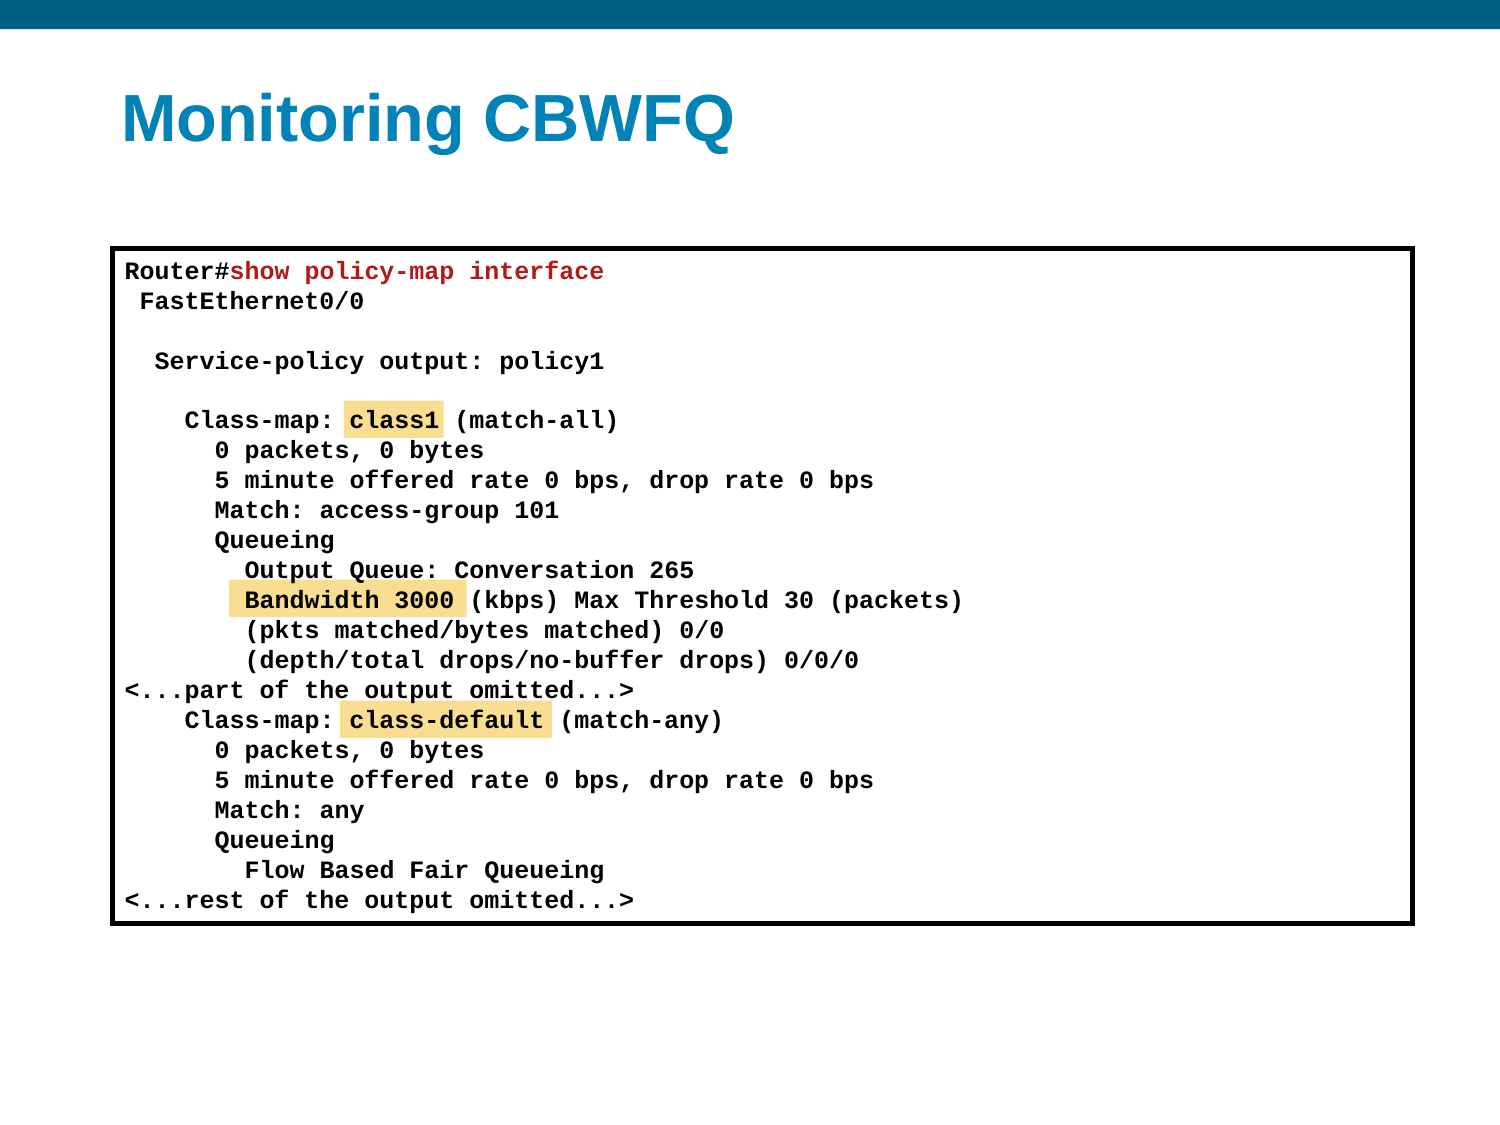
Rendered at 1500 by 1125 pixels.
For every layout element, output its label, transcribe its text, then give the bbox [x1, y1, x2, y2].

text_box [112, 248, 1413, 924]
title Monitoring CBWFQ [107, 50, 1444, 163]
